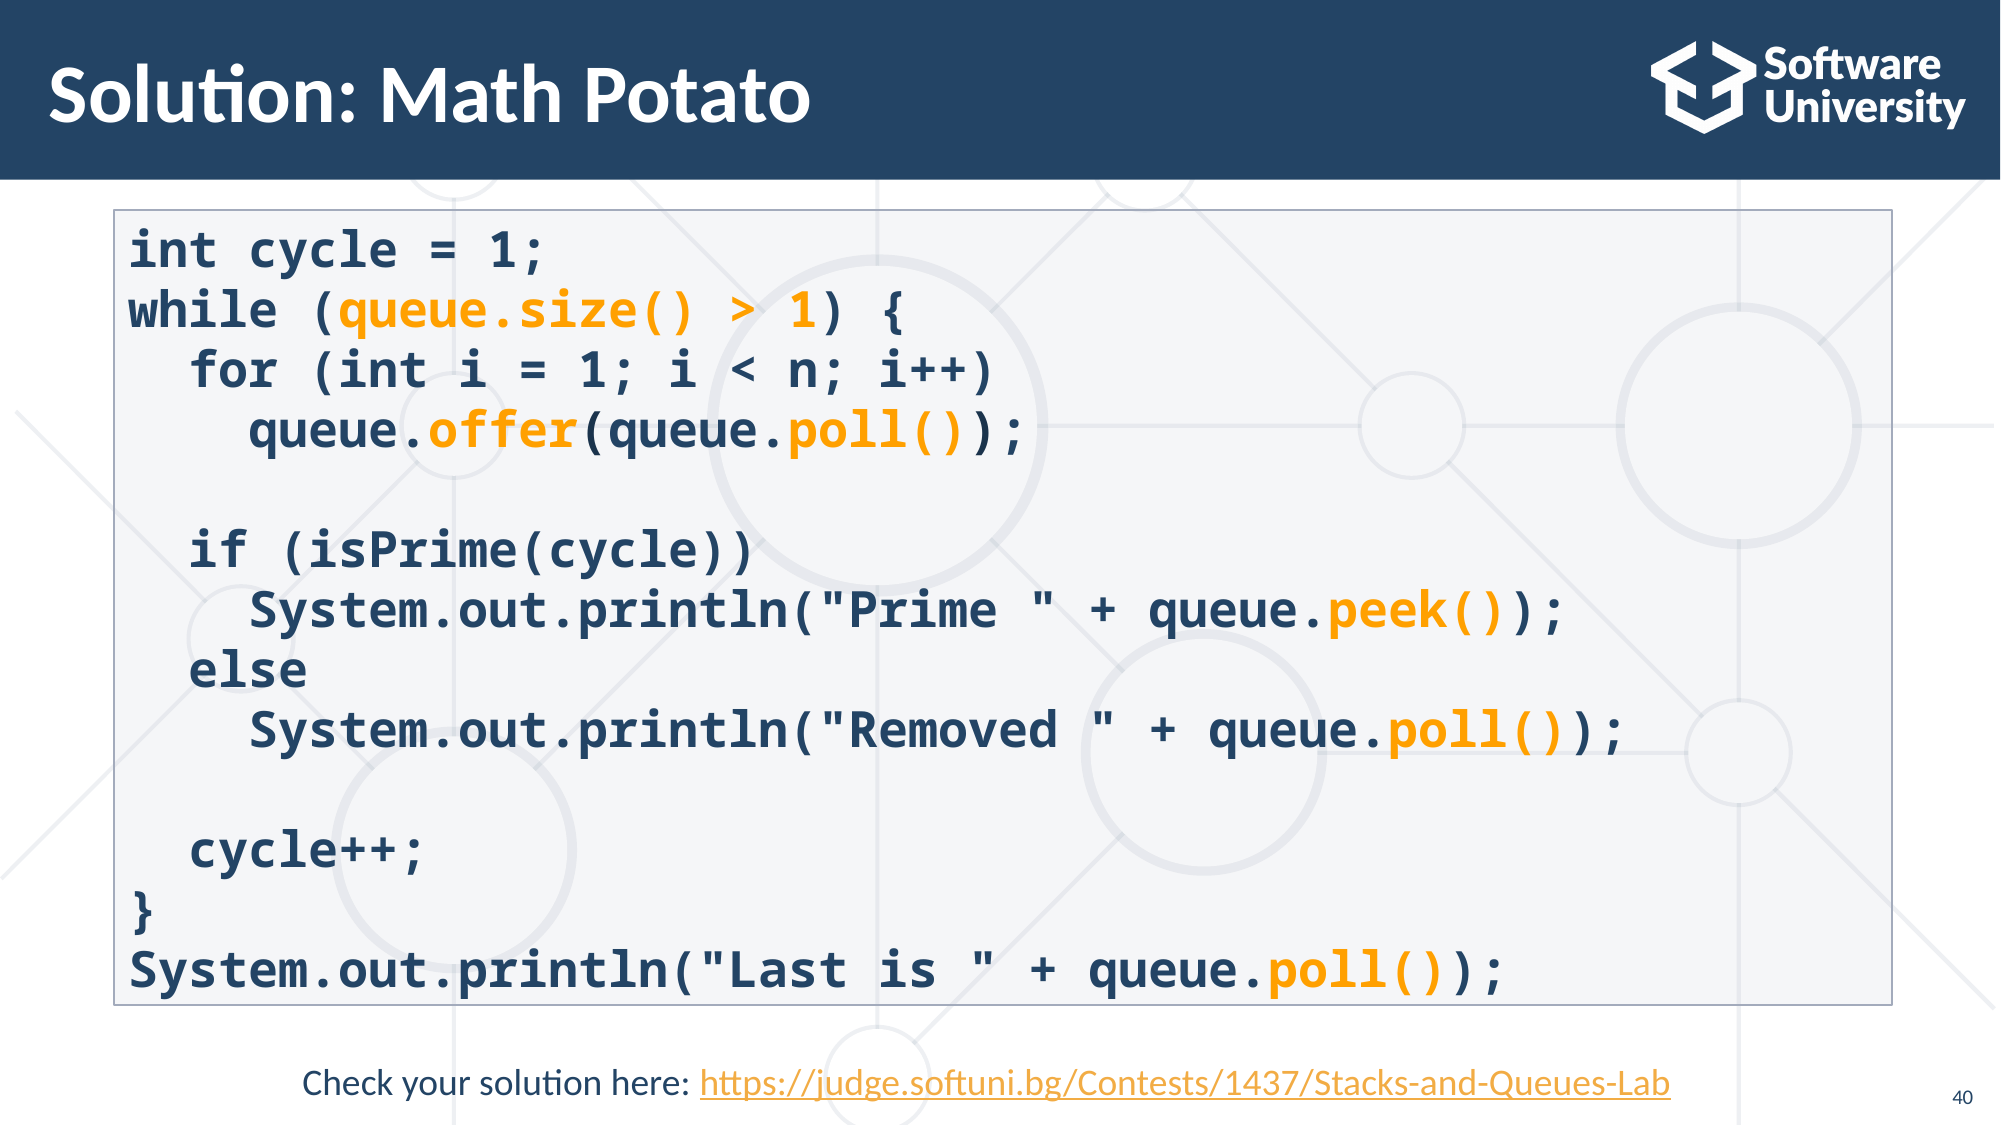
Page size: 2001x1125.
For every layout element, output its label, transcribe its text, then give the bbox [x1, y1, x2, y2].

text_box int cycle = 1; while (queue.size() > 1) { for (int i = 1; i < n; i++) queue.offer(queue.poll()); if (isPrime(cycle)) System.out.println("Prime " + queue.peek()); else System.out.println("Removed " + queue.poll()); cycle++; } System.out.println("Last is " + queue.poll()); [113, 210, 1892, 1006]
title Solution: Math Potato [31, 16, 1625, 162]
slide_number 40 [1927, 1067, 1989, 1117]
text_box Check your solution here: https://judge.softuni.bg/Contests/1437/Stacks-and-Queues-Lab [118, 1050, 1856, 1111]
picture [1651, 41, 1966, 134]
